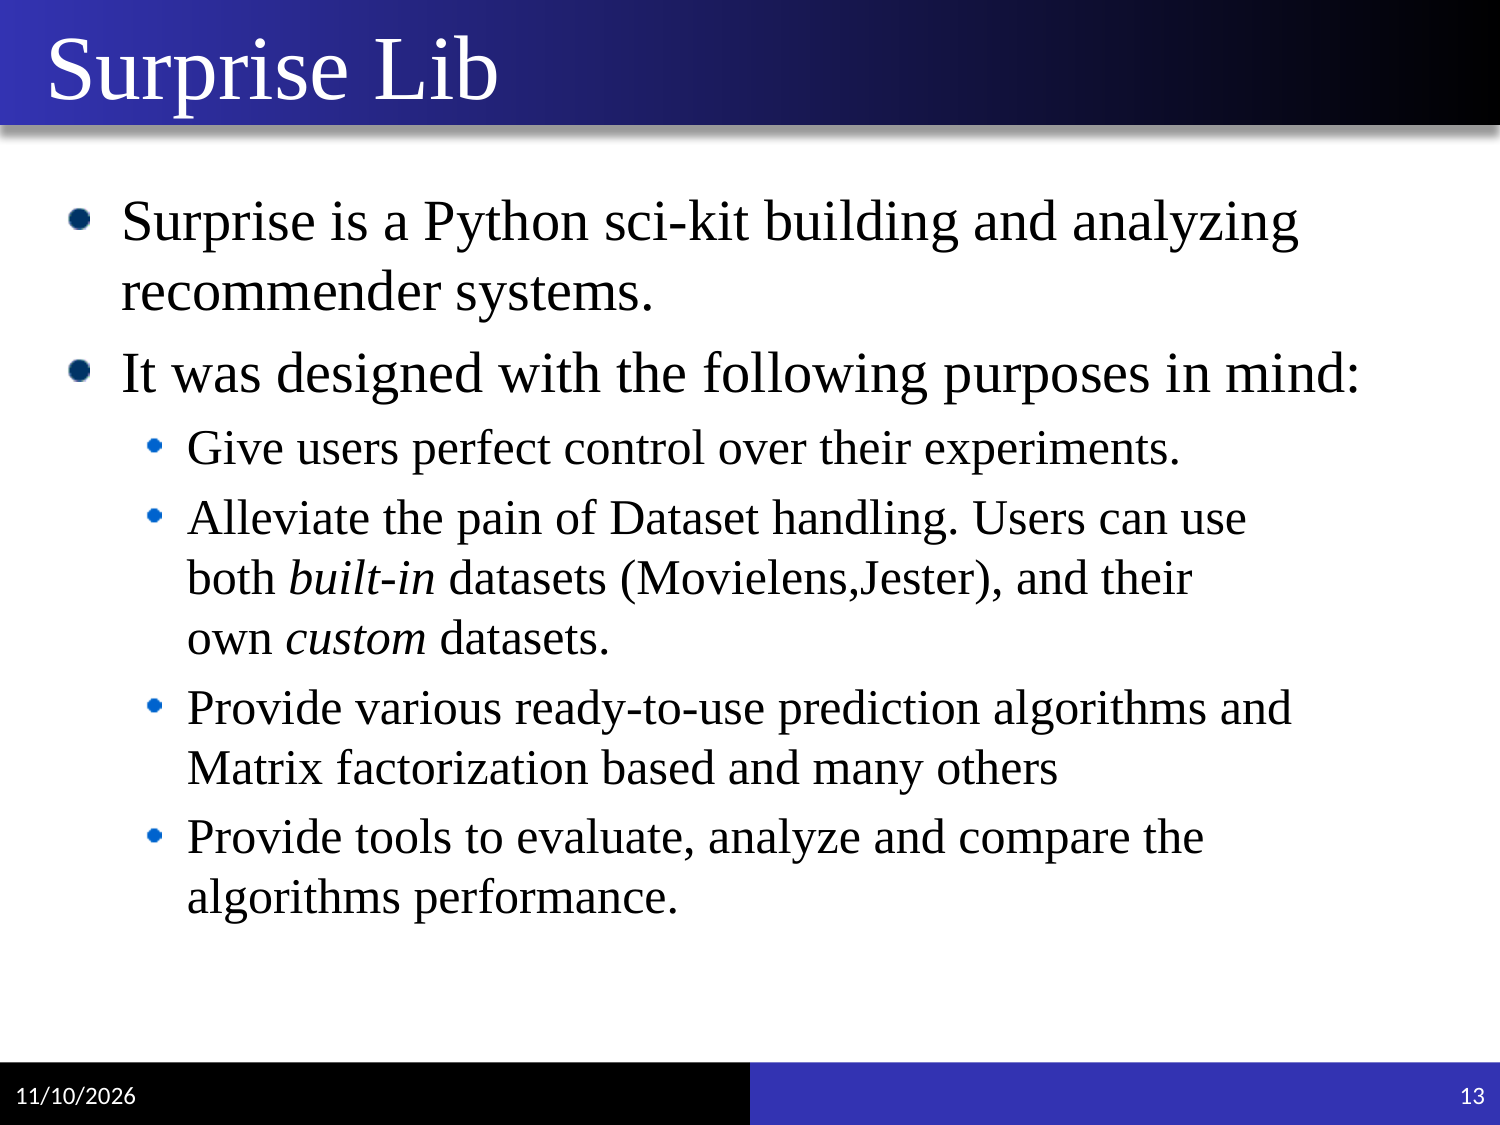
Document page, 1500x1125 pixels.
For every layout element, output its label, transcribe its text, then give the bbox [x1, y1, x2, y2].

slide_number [0, 1065, 176, 1125]
picture [140, 693, 162, 715]
list Surprise is a Python sci-kit building and analyzing recommender systems. It was designed with the following purposes in mind: Give users perfect control over their experiments. Alleviate the pain of Dataset handling. Users can use both built-in datasets (Movielens,Jester), and their own custom datasets. Provide various ready-to-use prediction algorithms and Matrix factorization based and many others Provide tools to evaluate, analyze and compare the algorithms performance. [50, 174, 1425, 1005]
picture [140, 433, 162, 455]
picture [140, 503, 162, 525]
slide_number 13 [1325, 1065, 1500, 1125]
picture [65, 205, 90, 230]
picture [140, 823, 162, 845]
title Surprise Lib [0, 0, 1463, 125]
picture [65, 356, 90, 382]
